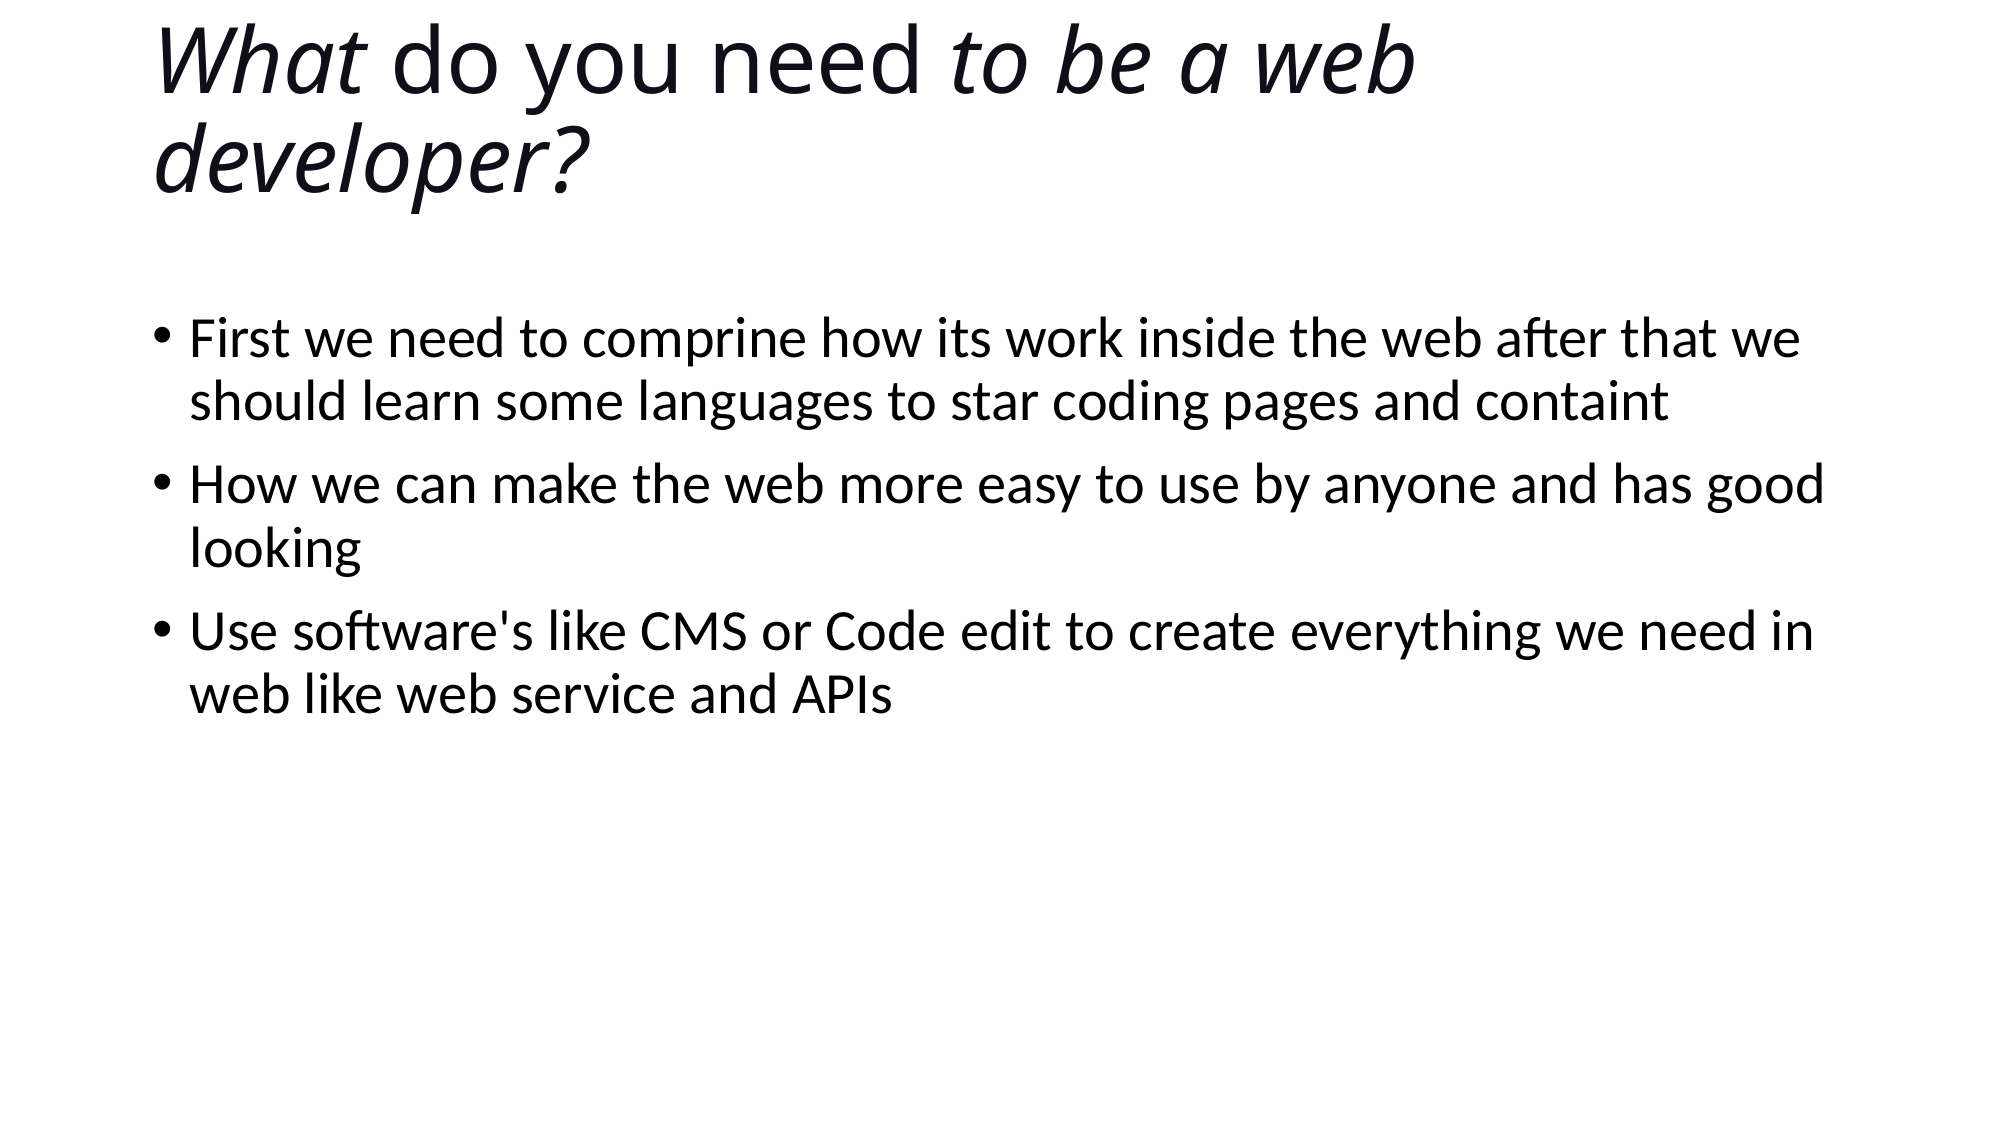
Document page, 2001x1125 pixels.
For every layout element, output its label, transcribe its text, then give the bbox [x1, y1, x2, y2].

list First we need to comprine how its work inside the web after that we should learn some languages to star coding pages and containt How we can make the web more easy to use by anyone and has good looking Use software's like CMS or Code edit to create everything we need in web like web service and APIs [137, 299, 1863, 1014]
title What do you need to be a web developer? [137, 59, 1863, 278]
